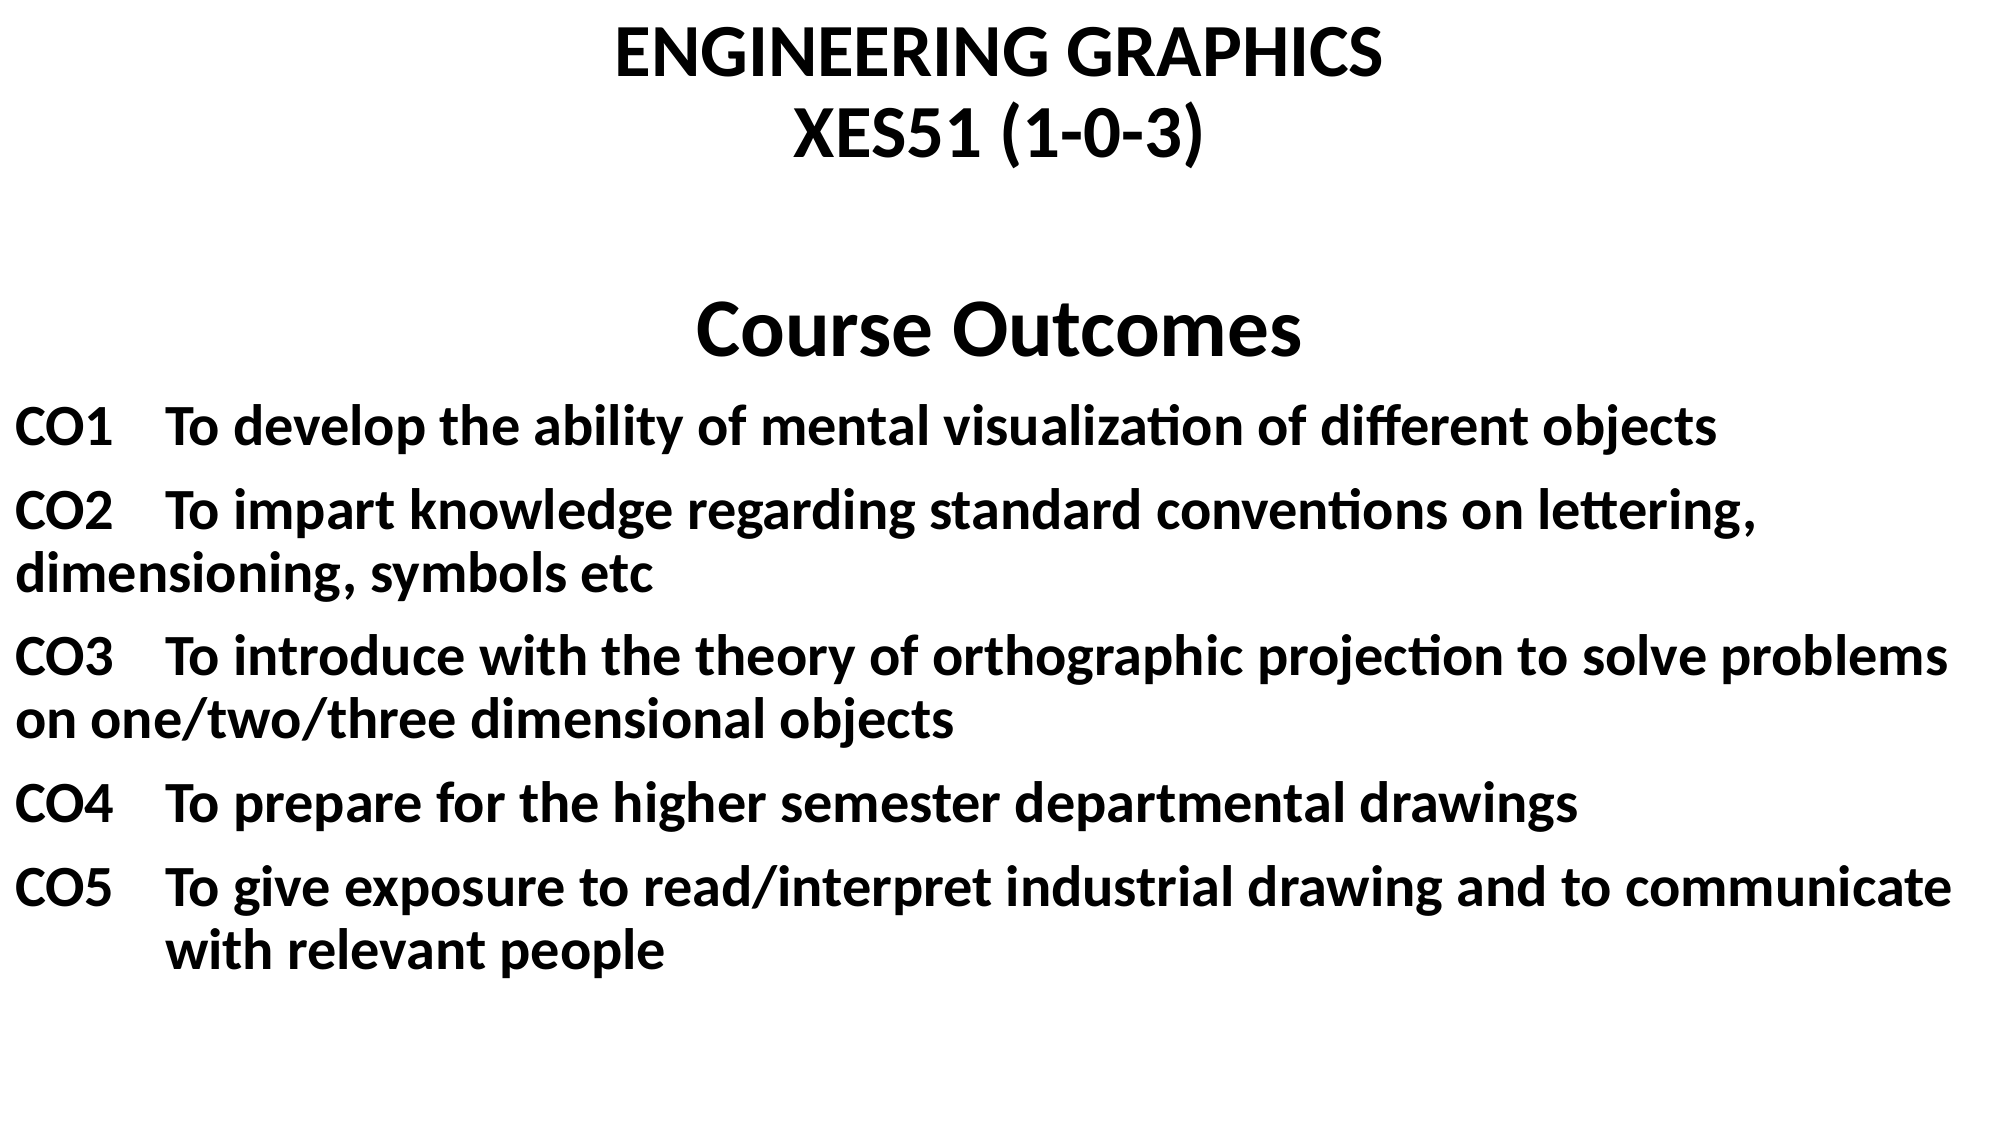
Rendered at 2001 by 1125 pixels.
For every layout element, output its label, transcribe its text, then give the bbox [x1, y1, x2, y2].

list Course Outcomes CO1 To develop the ability of mental visualization of different objects CO2 To impart knowledge regarding standard conventions on lettering, dimensioning, symbols etc CO3 To introduce with the theory of orthographic projection to solve problems on one/two/three dimensional objects CO4 To prepare for the higher semester departmental drawings CO5 To give exposure to read/interpret industrial drawing and to communicate with relevant people [0, 185, 2000, 1125]
title ENGINEERING GRAPHICS XES51 (1-0-3) [0, 0, 2000, 185]
